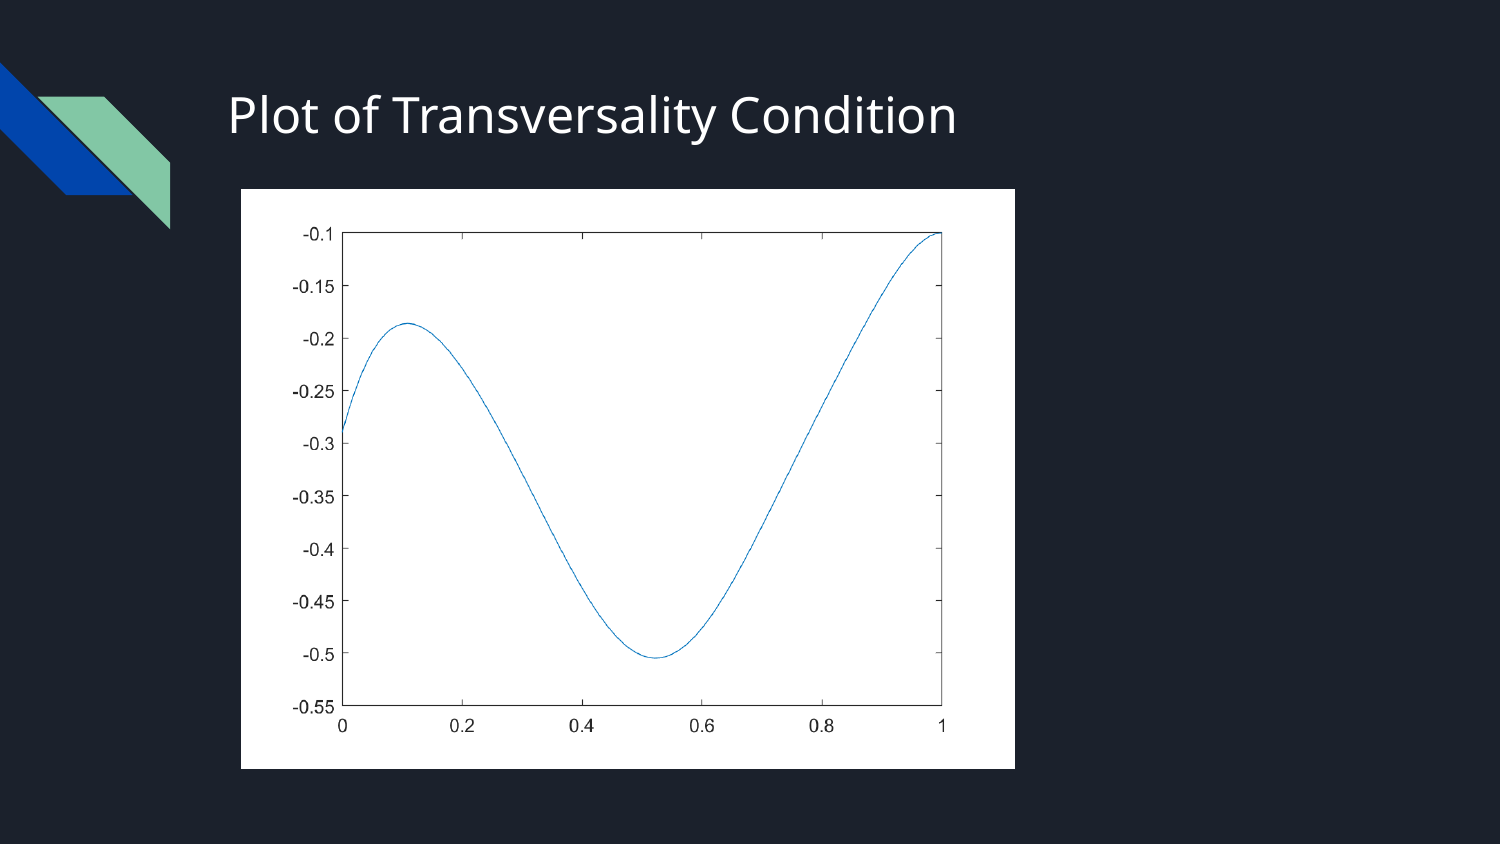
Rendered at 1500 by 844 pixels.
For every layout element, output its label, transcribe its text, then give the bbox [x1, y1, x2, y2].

title Plot of Transversality Condition [212, 64, 1368, 215]
picture [241, 189, 1015, 769]
